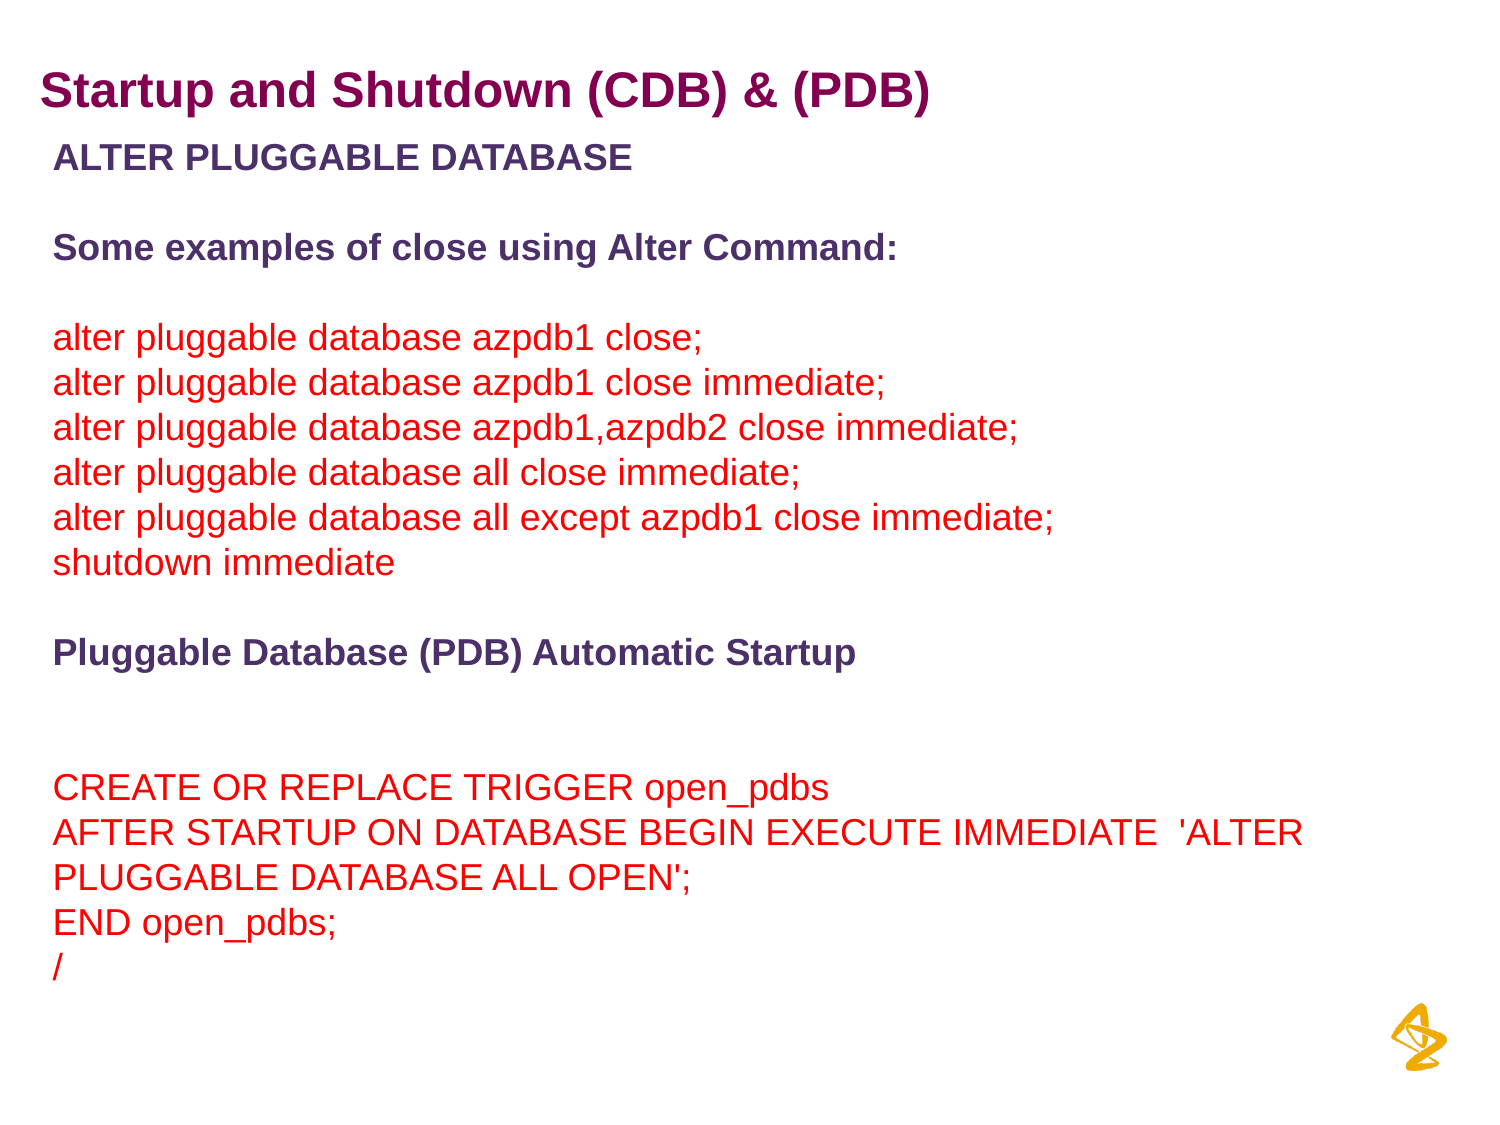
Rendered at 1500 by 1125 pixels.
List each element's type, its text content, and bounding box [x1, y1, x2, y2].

list ALTER PLUGGABLE DATABASE Some examples of close using Alter Command: alter pluggable database azpdb1 close; alter pluggable database azpdb1 close immediate; alter pluggable database azpdb1,azpdb2 close immediate; alter pluggable database all close immediate; alter pluggable database all except azpdb1 close immediate; shutdown immediate Pluggable Database (PDB) Automatic Startup CREATE OR REPLACE TRIGGER open_pdbs AFTER STARTUP ON DATABASE BEGIN EXECUTE IMMEDIATE 'ALTER PLUGGABLE DATABASE ALL OPEN'; END open_pdbs; / [37, 124, 1401, 1001]
picture [1380, 992, 1458, 1082]
title Startup and Shutdown (CDB) & (PDB) [24, 49, 1482, 226]
